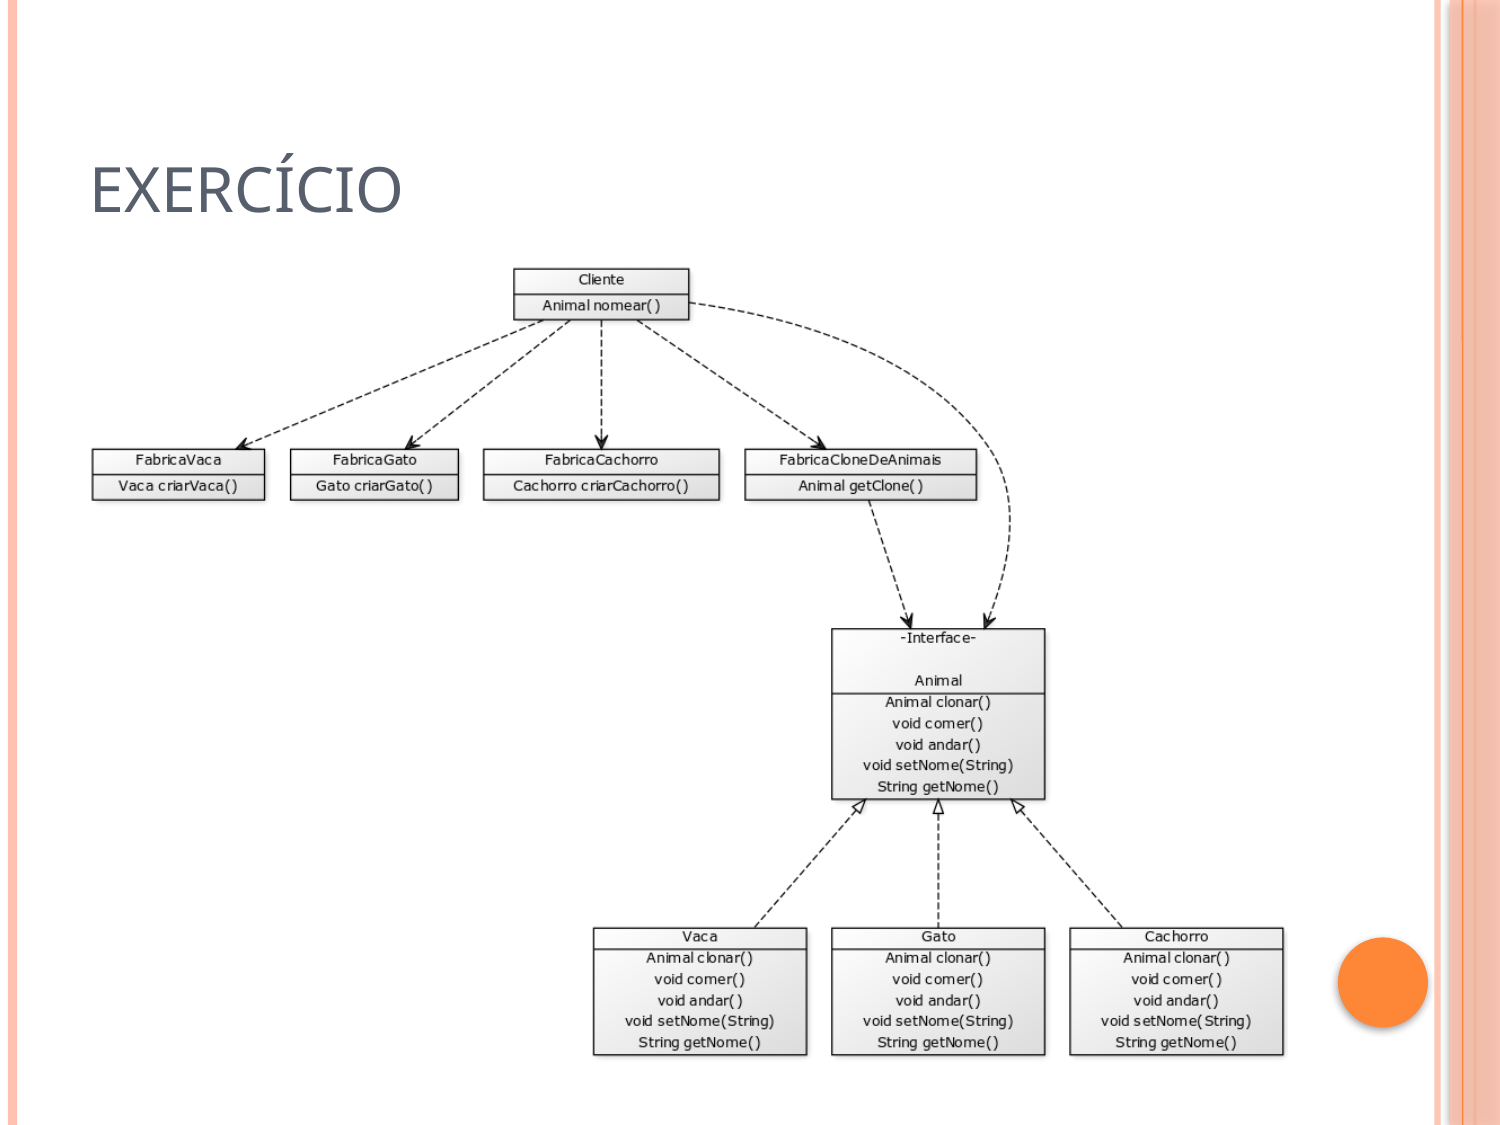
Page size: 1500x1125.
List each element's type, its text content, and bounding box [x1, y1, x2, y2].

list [87, 261, 1288, 1063]
title Exercício [75, 45, 1300, 233]
